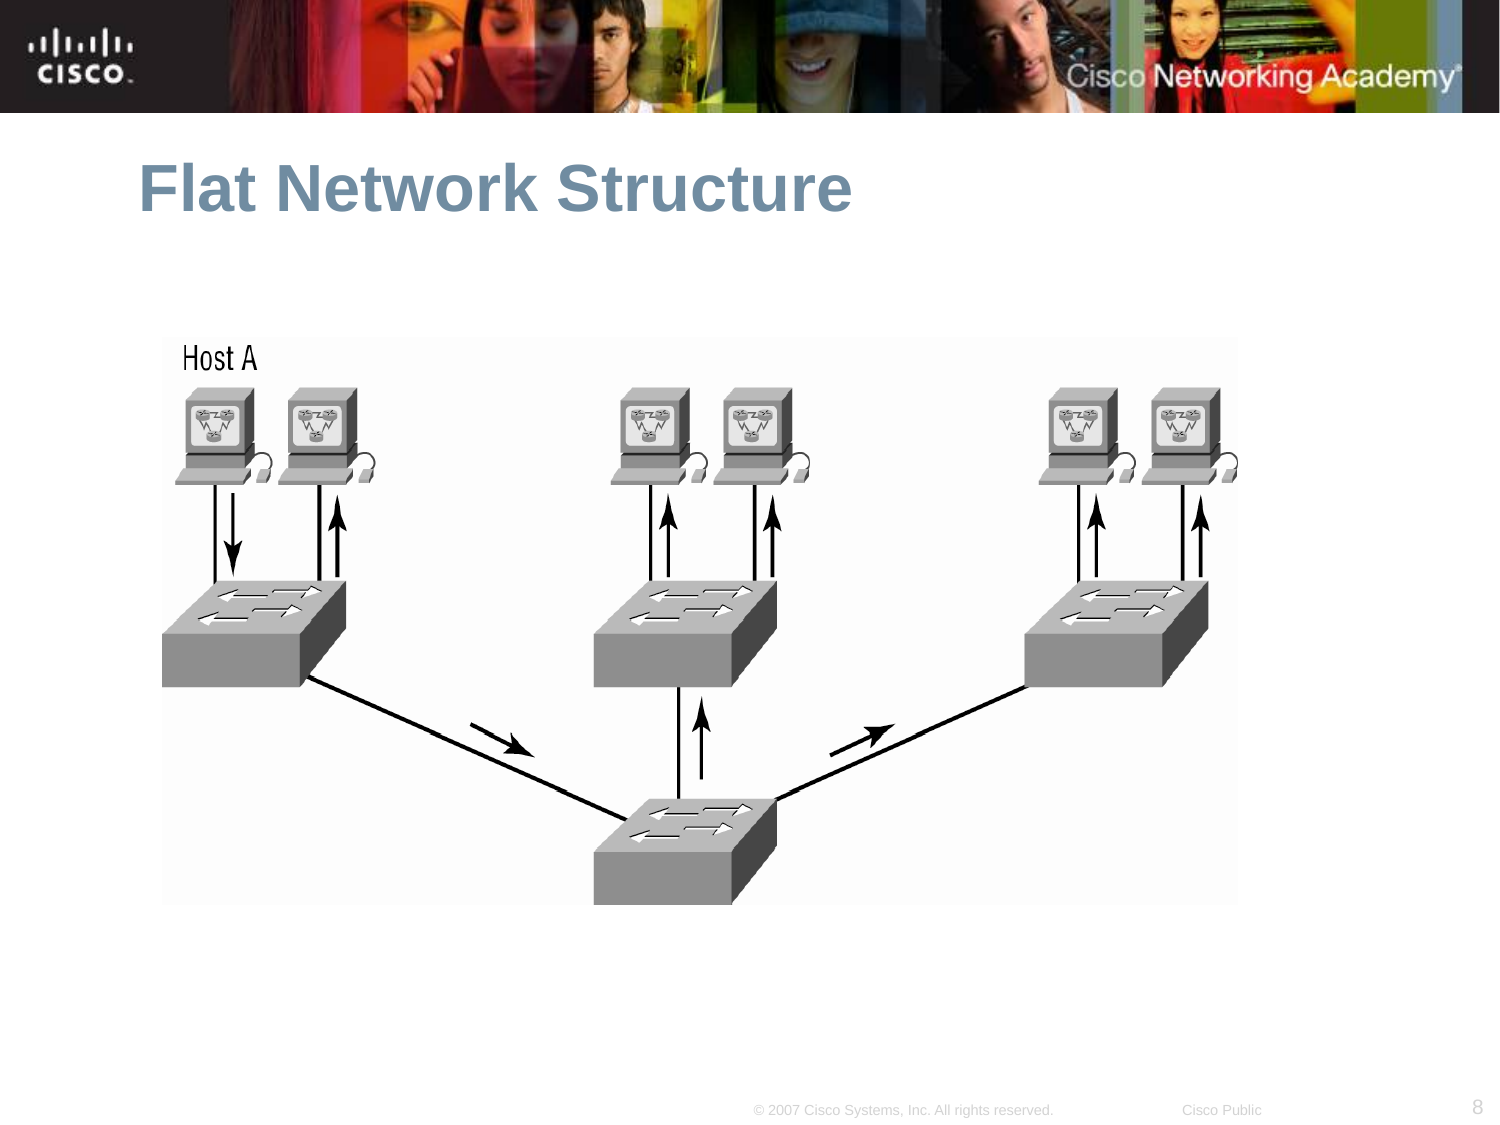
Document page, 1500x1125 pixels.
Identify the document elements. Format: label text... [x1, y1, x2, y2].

picture [0, 0, 1500, 113]
title Flat Network Structure [124, 44, 1201, 233]
picture [162, 337, 1238, 905]
